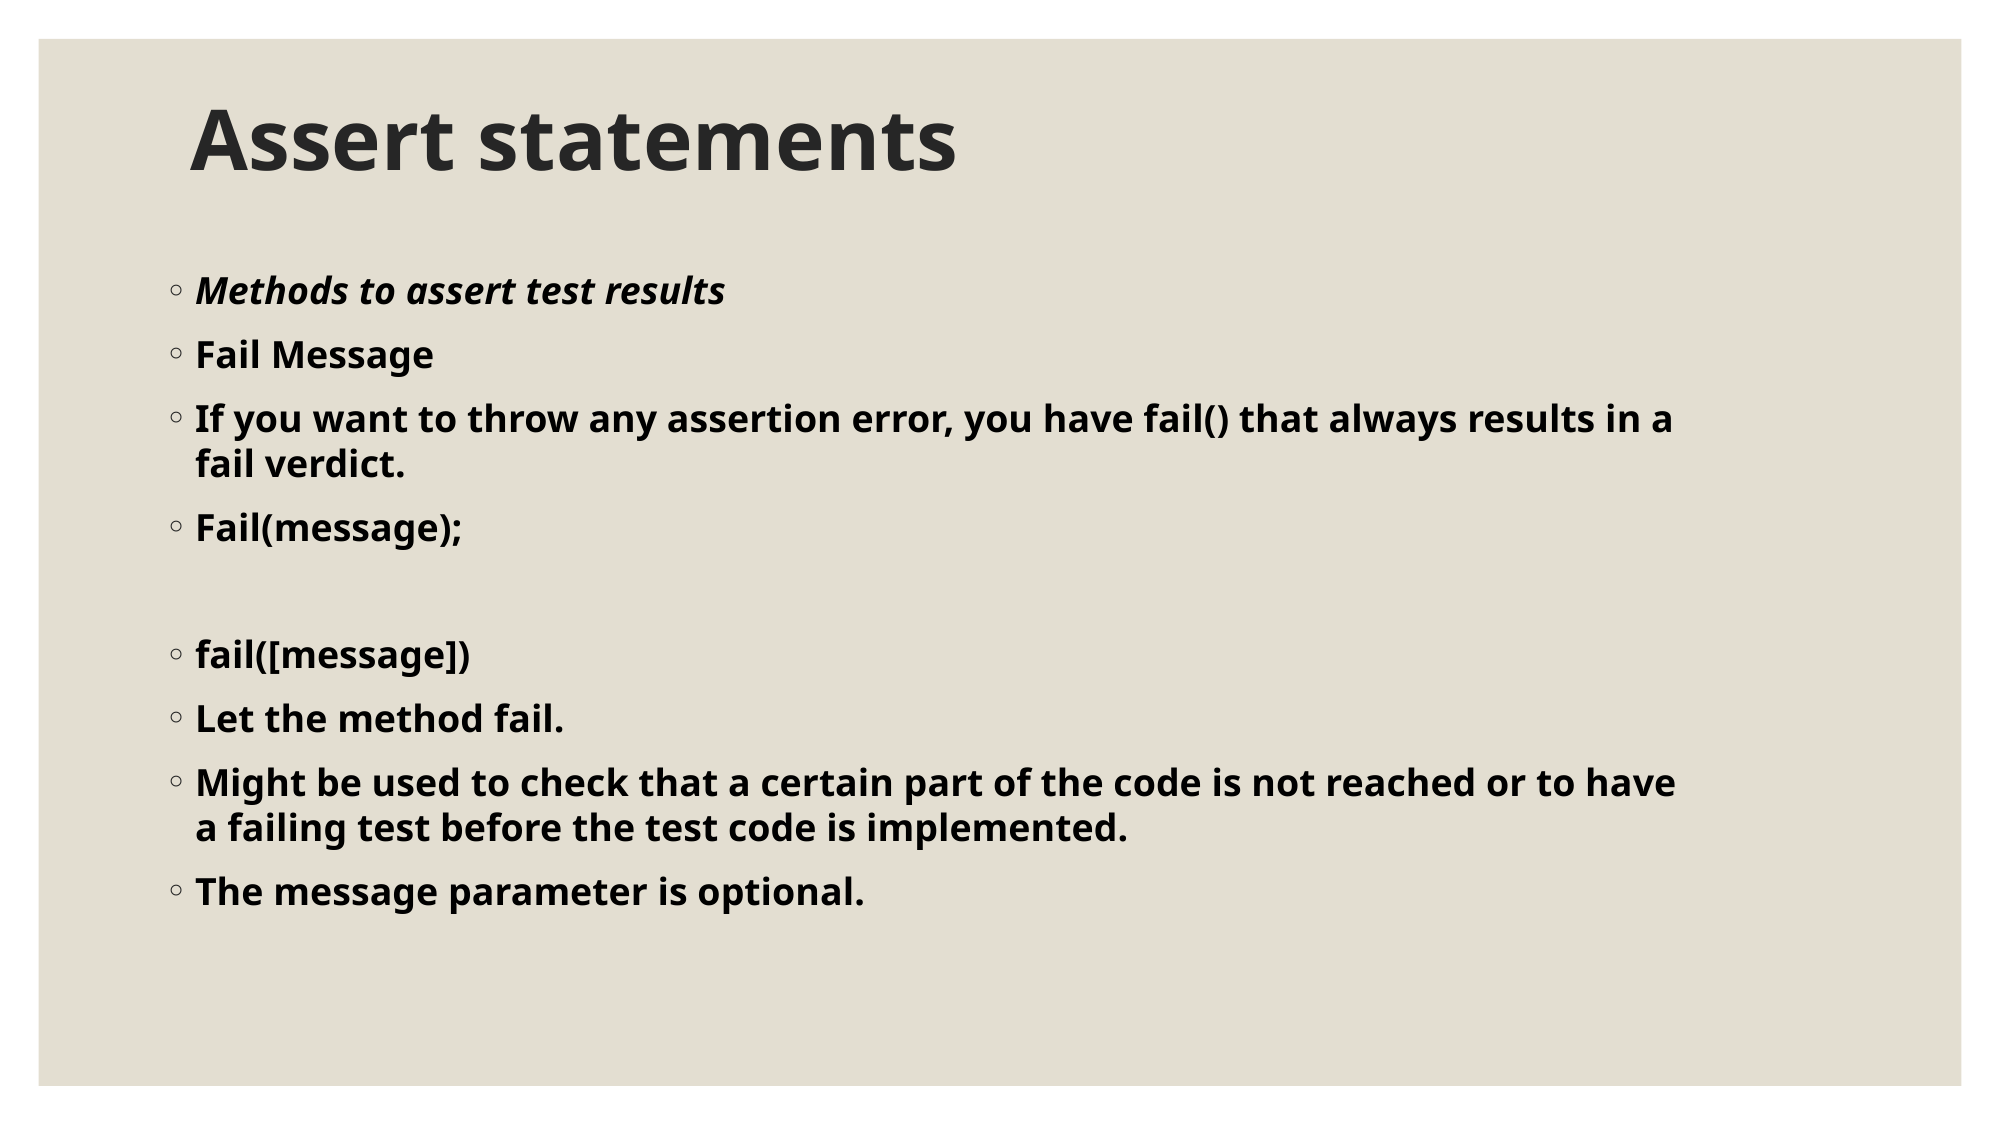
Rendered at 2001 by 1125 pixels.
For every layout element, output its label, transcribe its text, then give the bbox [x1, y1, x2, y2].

list Methods to assert test results Fail Message If you want to throw any assertion error, you have fail() that always results in a fail verdict. Fail(message); fail([message]) Let the method fail. Might be used to check that a certain part of the code is not reached or to have a failing test before the test code is implemented. The message parameter is optional. [150, 195, 1726, 1063]
title Assert statements [175, 90, 1815, 196]
